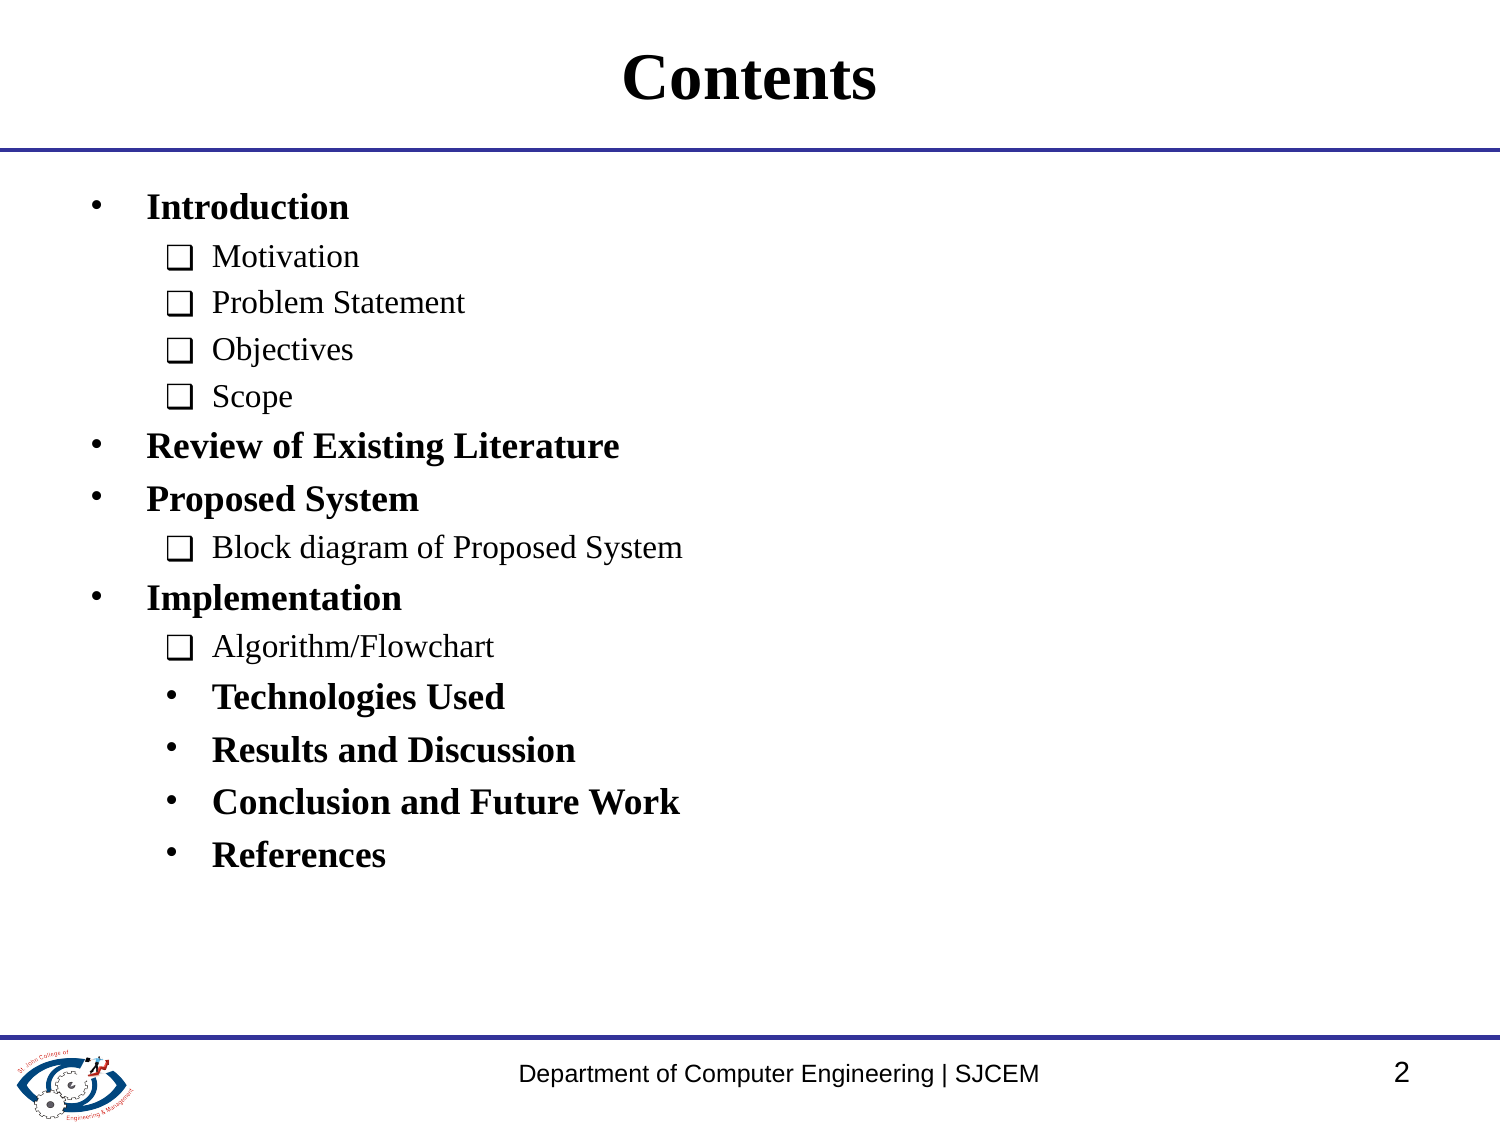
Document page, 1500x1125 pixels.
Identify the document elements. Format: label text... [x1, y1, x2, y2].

list Introduction Motivation Problem Statement Objectives Scope Review of Existing Literature Proposed System Block diagram of Proposed System Implementation Algorithm/Flowchart Technologies Used Results and Discussion Conclusion and Future Work References [75, 174, 1425, 1025]
picture [12, 1046, 138, 1125]
title Contents [75, 20, 1425, 125]
text_box Department of Computer Engineering | SJCEM [496, 1042, 1063, 1103]
text_box [1074, 1046, 1425, 1125]
